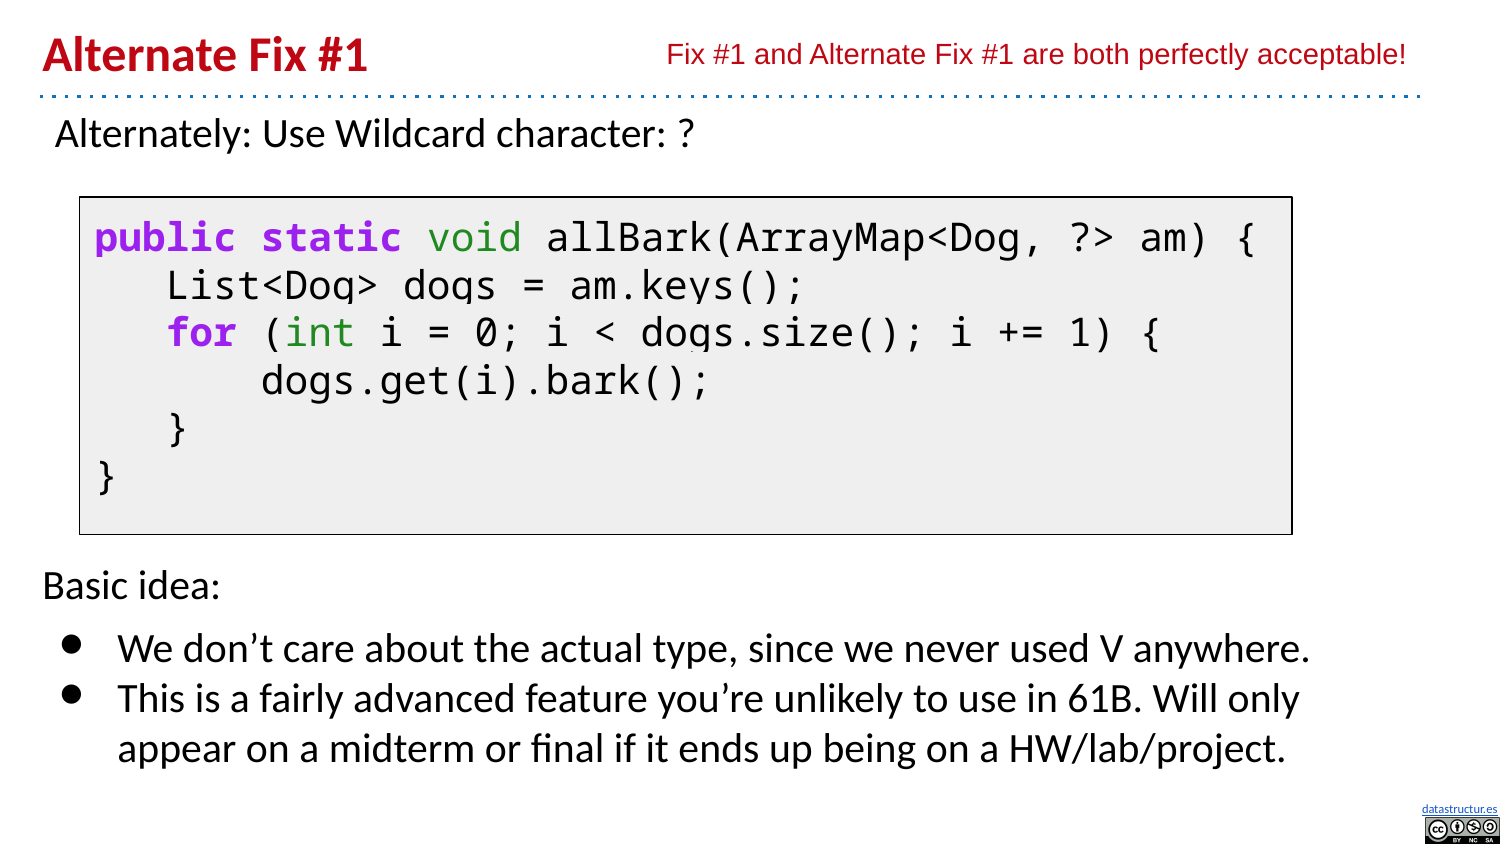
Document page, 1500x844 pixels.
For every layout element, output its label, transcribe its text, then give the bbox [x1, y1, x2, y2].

title Alternate Fix #1 [27, 15, 1378, 97]
list Alternately: Use Wildcard character: ? [39, 91, 1425, 270]
text_box Fix #1 and Alternate Fix #1 are both perfectly acceptable! [651, 20, 1432, 79]
picture [1425, 817, 1500, 844]
text_box public static void allBark(ArrayMap<Dog, ?> am) { List<Dog> dogs = am.keys(); for (int i = 0; i < dogs.size(); i += 1) { dogs.get(i).bark(); } } [79, 197, 1292, 535]
list Basic idea: We don’t care about the actual type, since we never used V anywhere. This is a fairly advanced feature you’re unlikely to use in 61B. Will only appear on a midterm or final if it ends up being on a HW/lab/project. [27, 543, 1413, 787]
